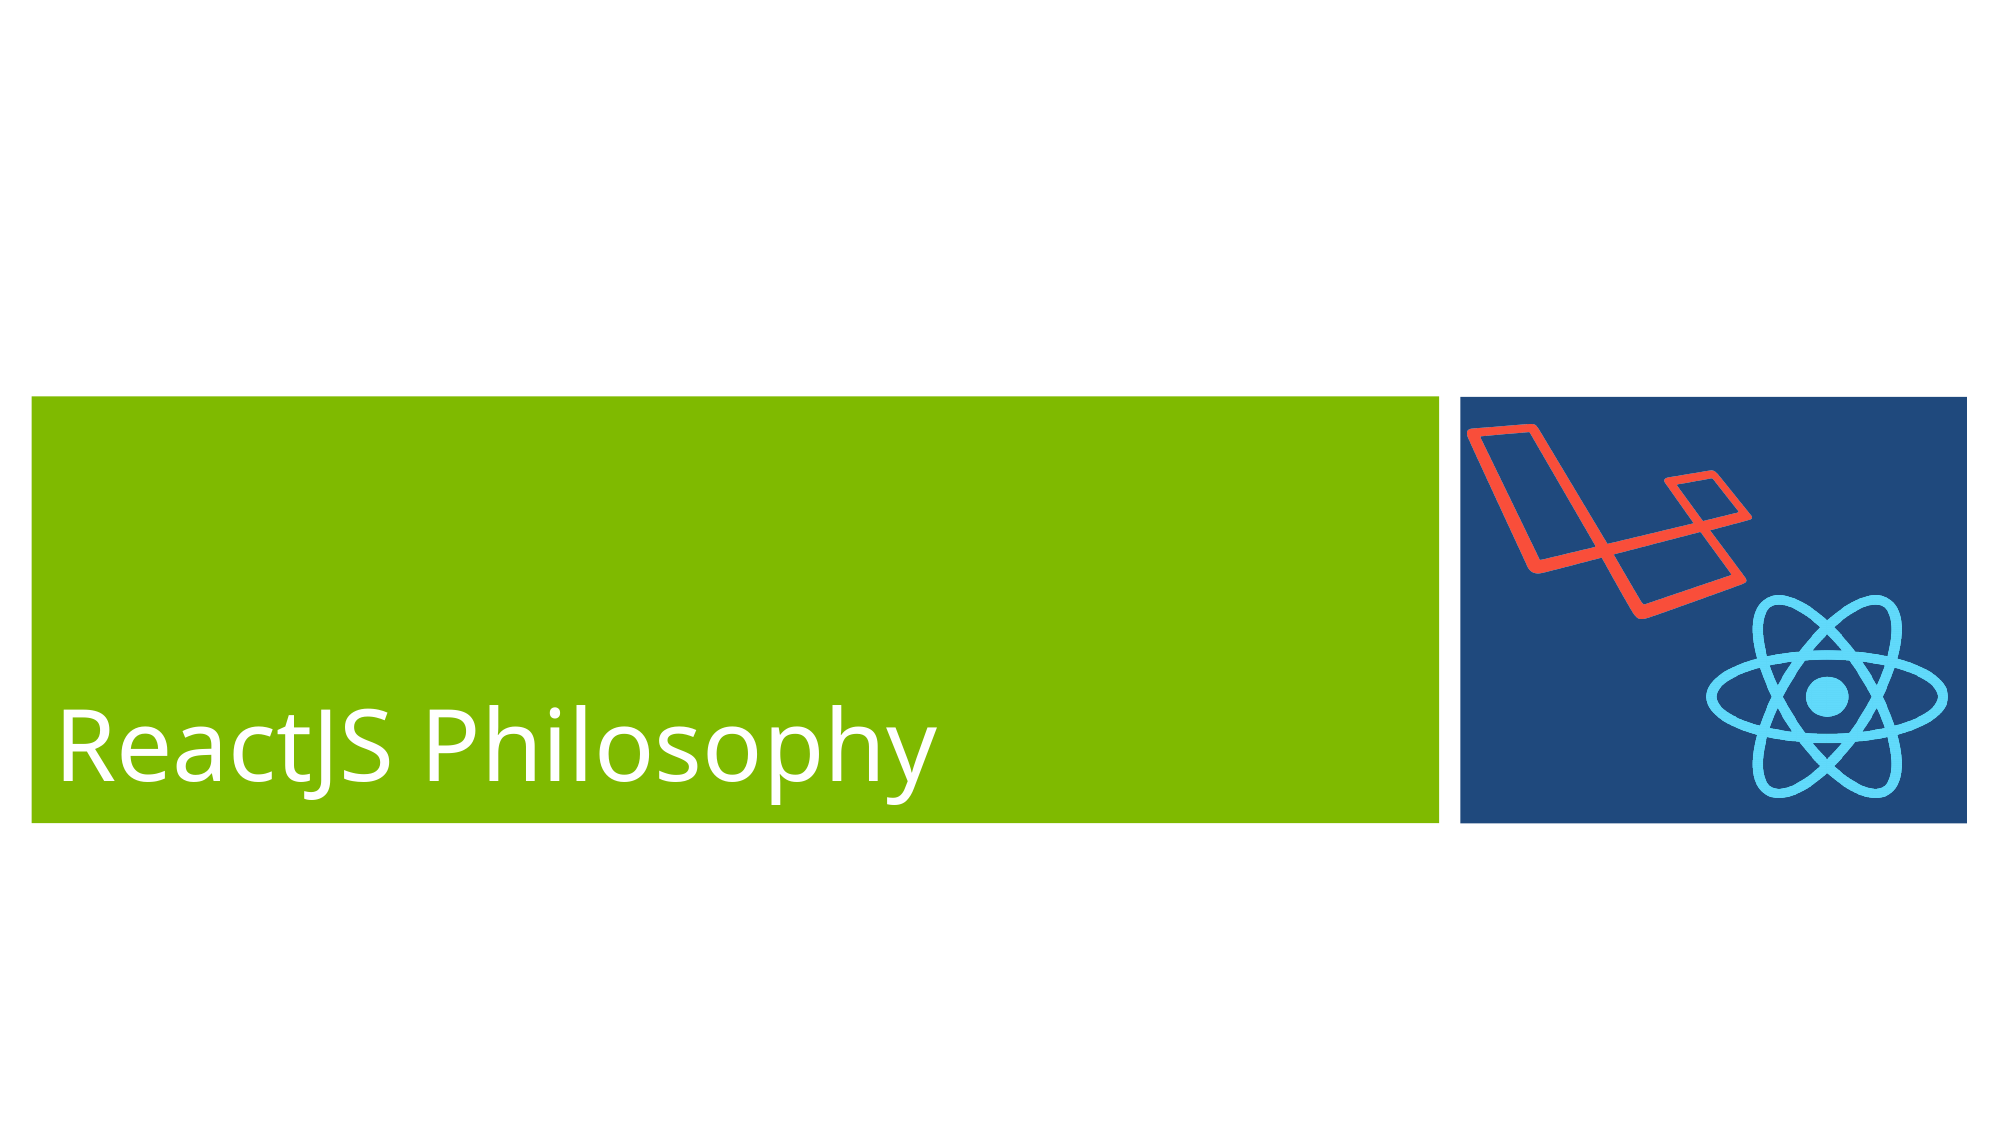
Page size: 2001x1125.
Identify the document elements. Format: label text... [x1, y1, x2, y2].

title ReactJS Philosophy [31, 396, 1440, 824]
picture [1467, 424, 1948, 798]
